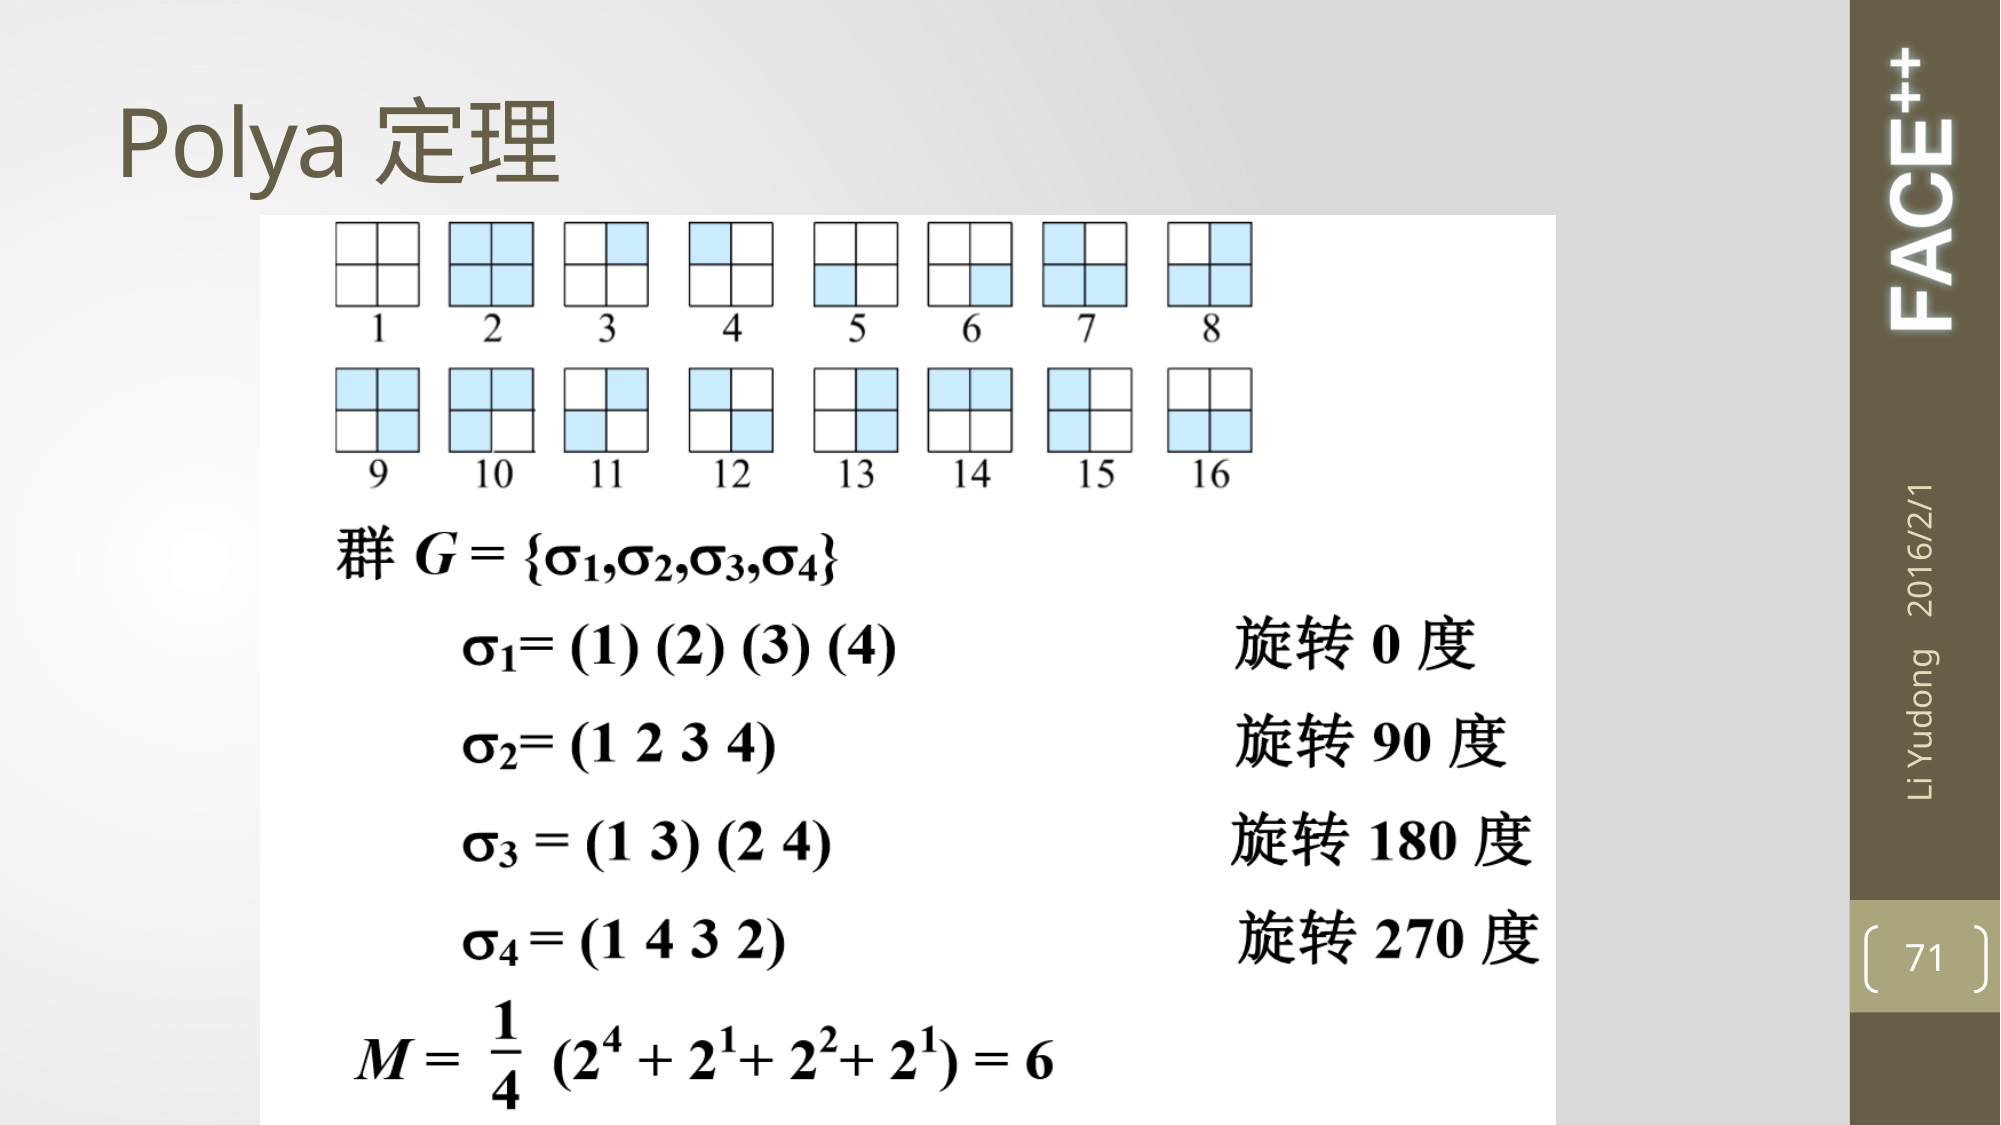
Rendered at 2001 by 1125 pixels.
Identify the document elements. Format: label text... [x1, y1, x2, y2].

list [259, 215, 1557, 1125]
title Polya定理 [99, 45, 1767, 233]
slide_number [1878, 100, 1959, 633]
slide_number 71 [1864, 925, 1988, 994]
picture [1883, 41, 1960, 337]
footer Li Yudong [1878, 633, 1959, 889]
